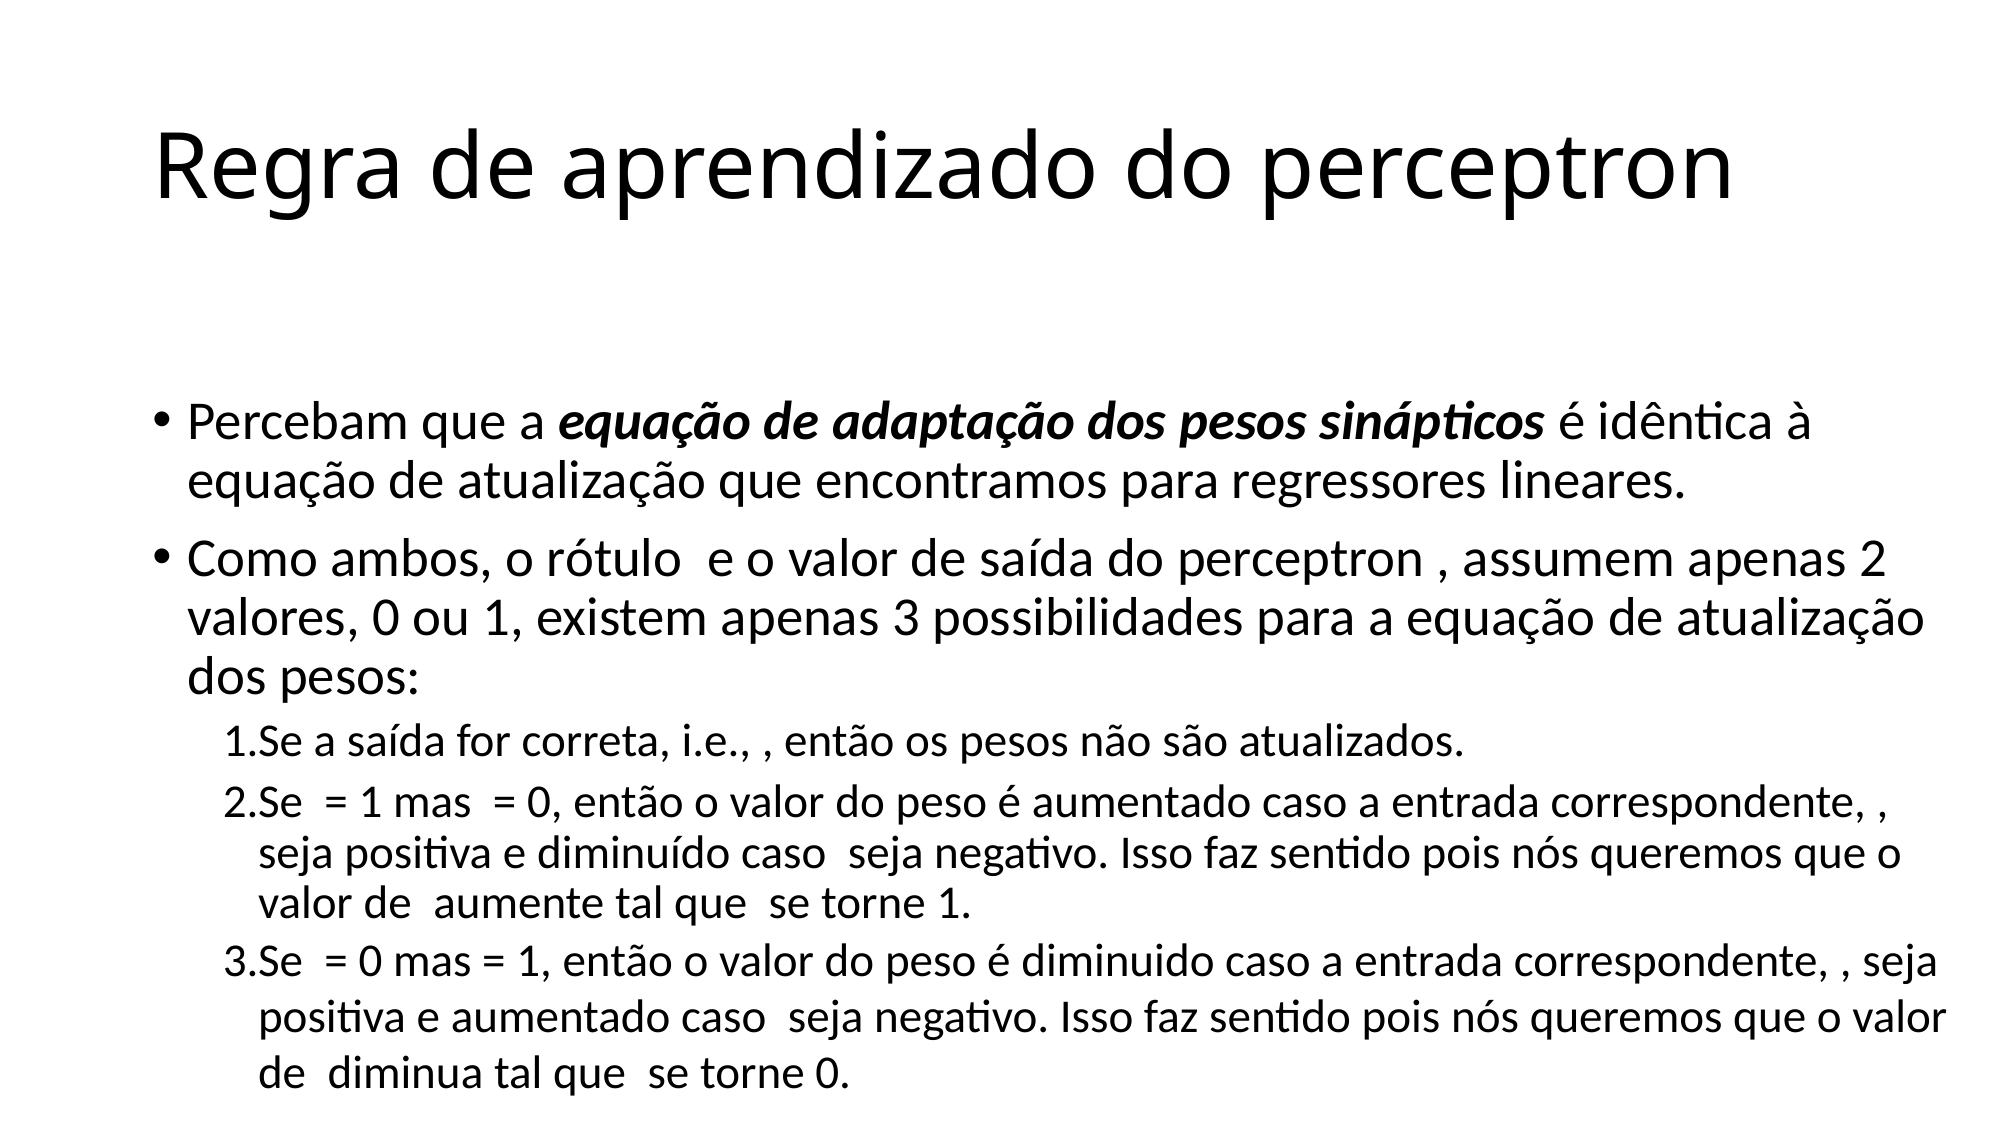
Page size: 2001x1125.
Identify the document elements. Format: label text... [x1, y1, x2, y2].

title Regra de aprendizado do perceptron [137, 59, 1863, 278]
